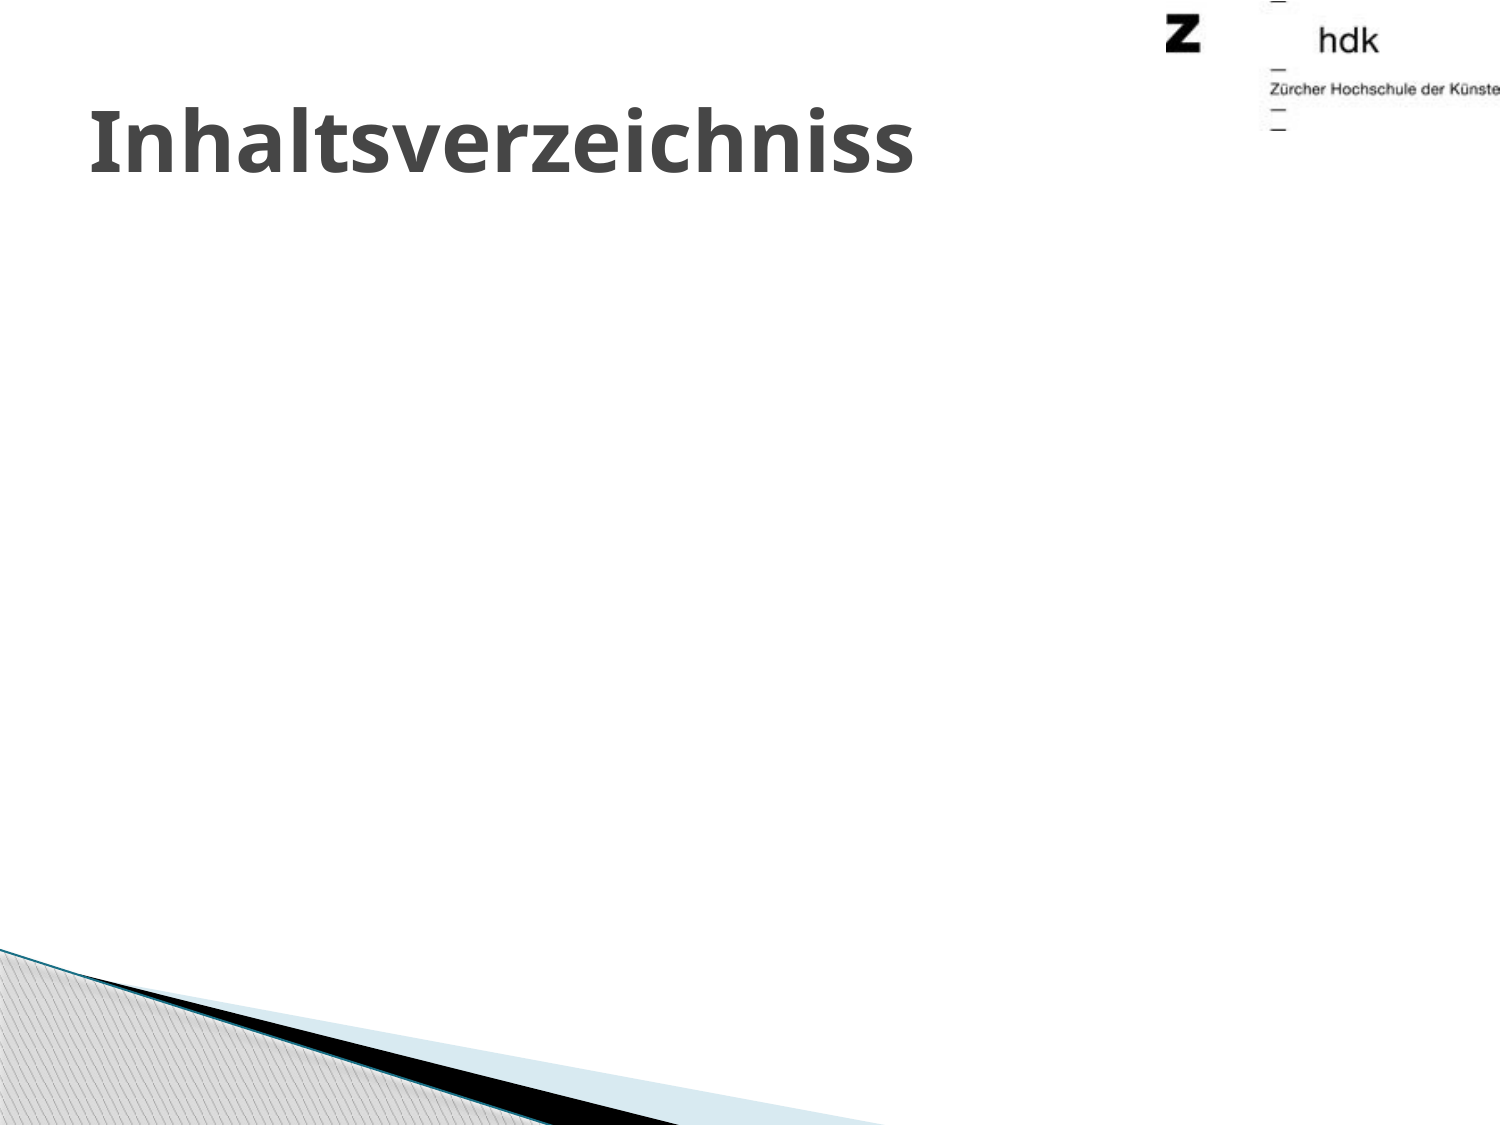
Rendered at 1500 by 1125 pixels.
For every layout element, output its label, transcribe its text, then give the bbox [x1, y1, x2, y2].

picture [1166, 1, 1500, 131]
title Inhaltsverzeichniss [75, 45, 1425, 233]
